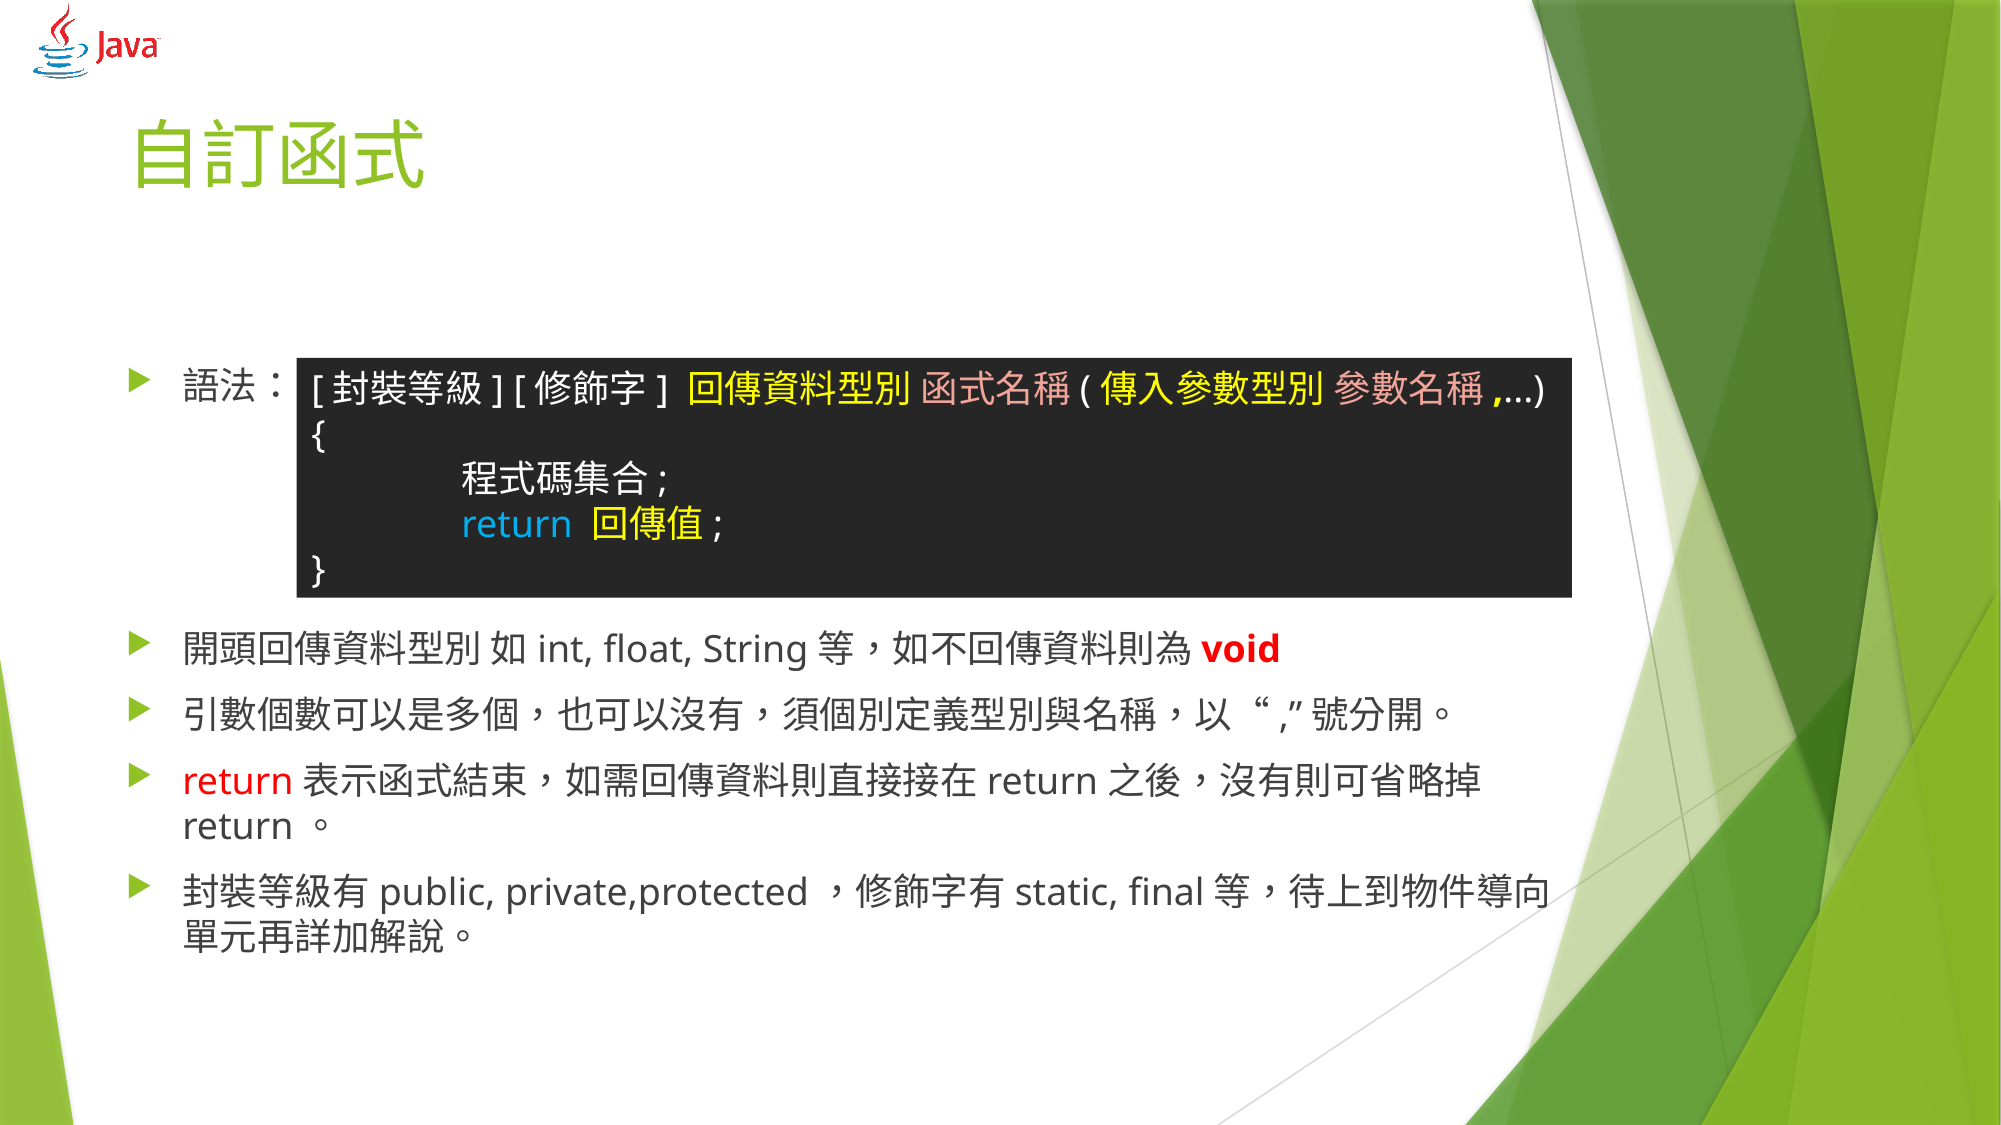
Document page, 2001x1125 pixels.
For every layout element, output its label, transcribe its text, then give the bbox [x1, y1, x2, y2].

title 自訂函式 [111, 99, 1522, 317]
text_box [封裝等級] [修飾字] 回傳資料型別 函式名稱(傳入參數型別 參數名稱,...) { 程式碼集合; return 回傳值; } [296, 357, 1572, 598]
list 語法： 開頭回傳資料型別 如int, float, String等，如不回傳資料則為void 引數個數可以是多個，也可以沒有，須個別定義型別與名稱，以“,”號分開。 return表示函式結束，如需回傳資料則直接接在return之後，沒有則可省略掉return。 封裝等級有public, private,protected，修飾字有static, final等，待上到物件導向單元再詳加解說。 [111, 354, 1587, 992]
picture [27, 1, 165, 79]
